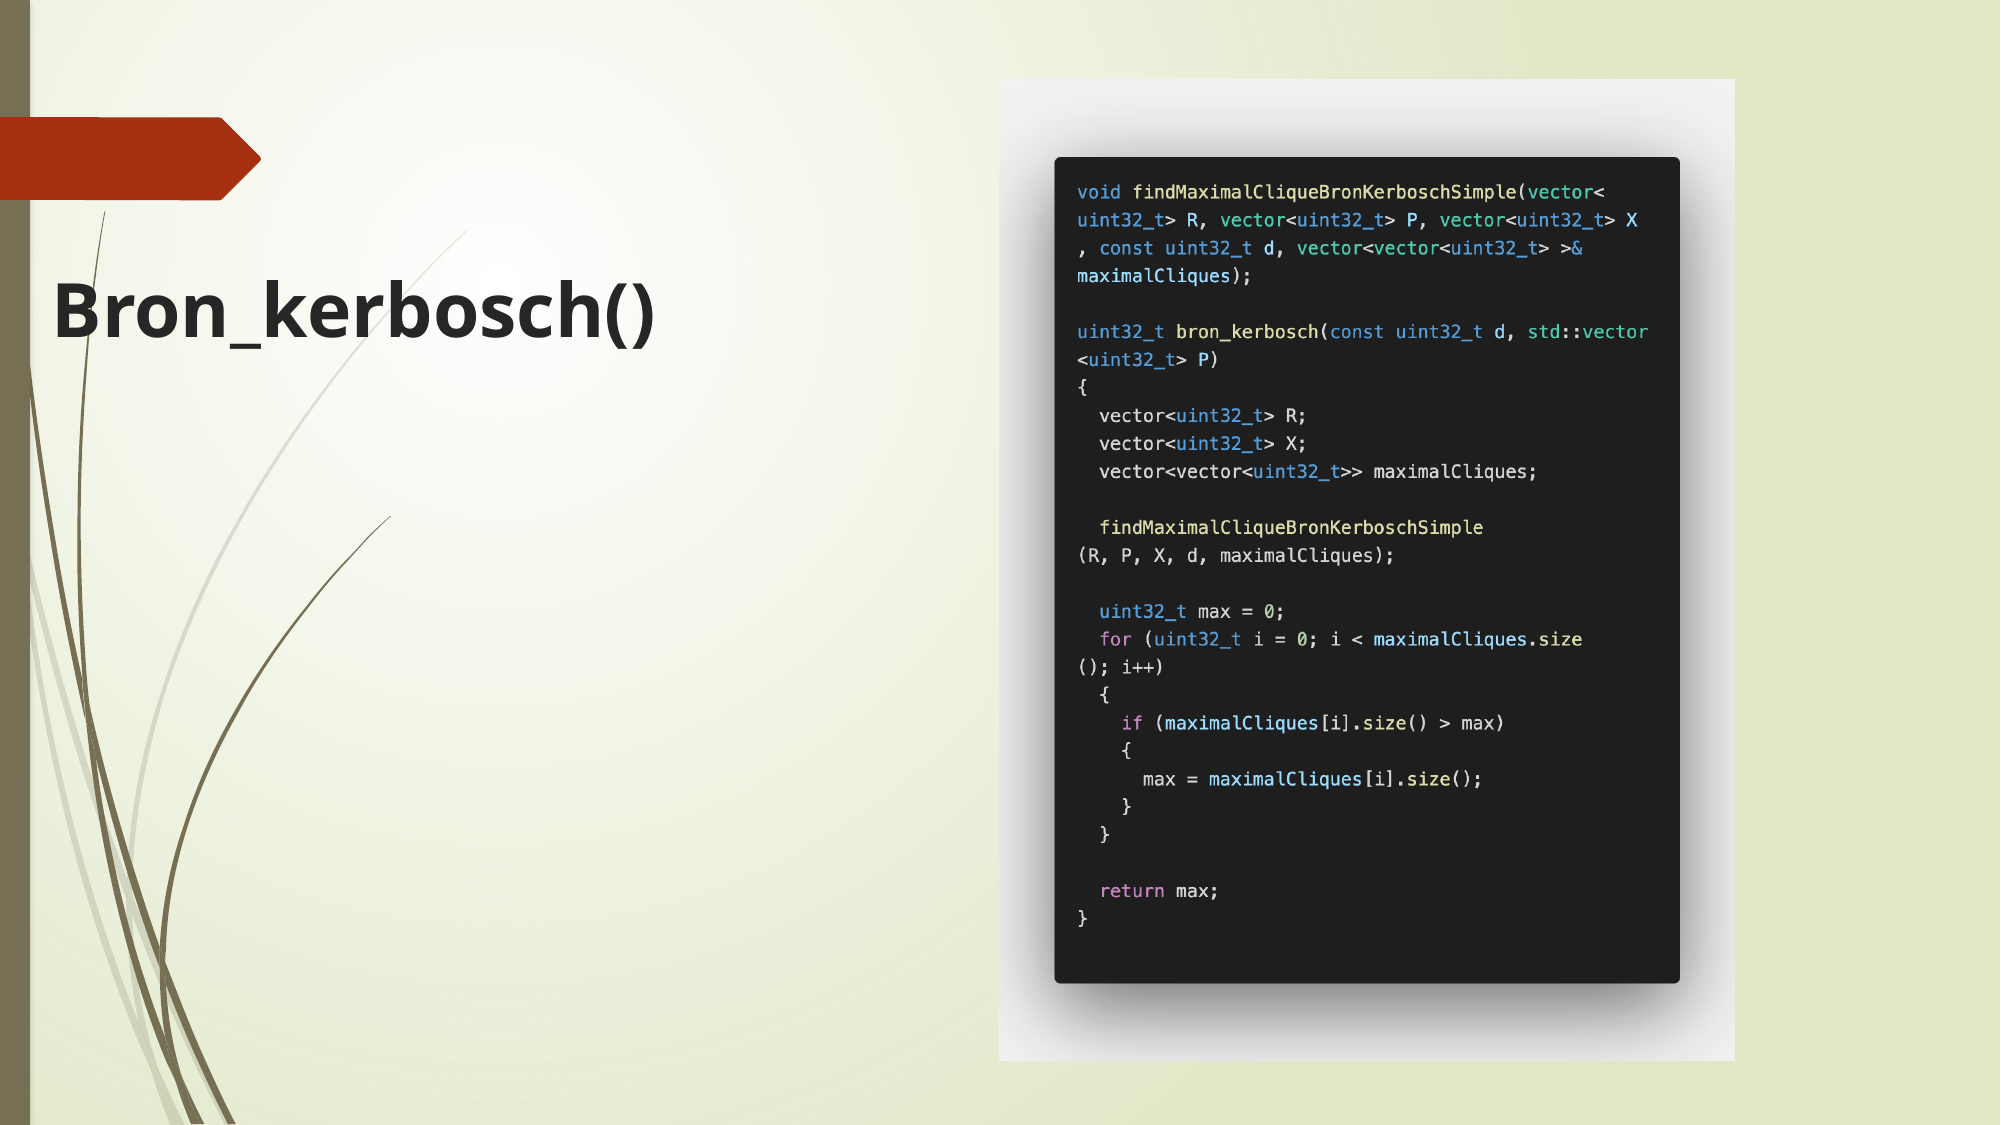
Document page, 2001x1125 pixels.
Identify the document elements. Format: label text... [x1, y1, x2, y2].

title Bron_kerbosch() [36, 255, 884, 468]
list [999, 79, 1735, 1061]
